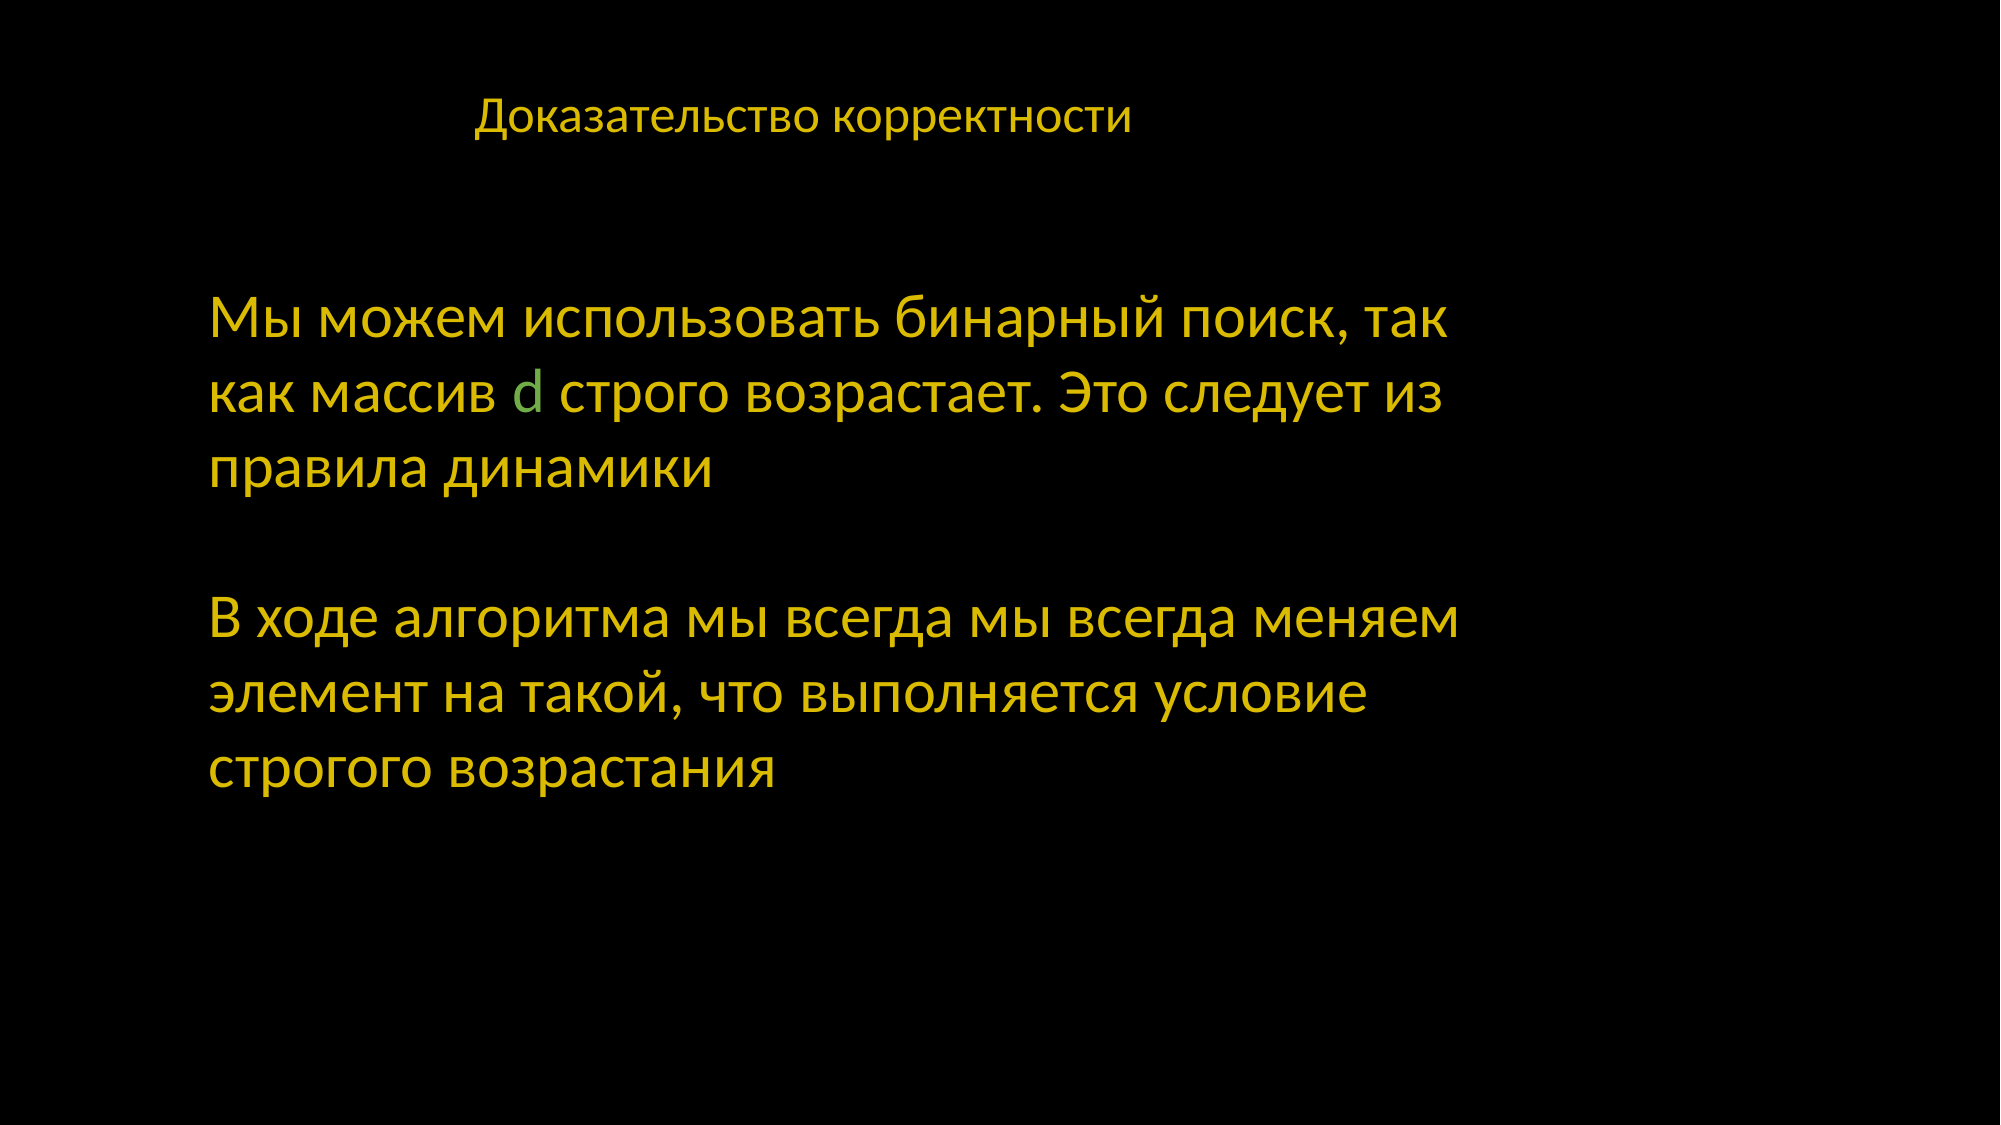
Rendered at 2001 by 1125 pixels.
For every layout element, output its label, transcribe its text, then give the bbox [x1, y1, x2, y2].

text_box Доказательство корректности [459, 72, 1188, 151]
text_box Мы можем использовать бинарный поиск, так как массив d строго возрастает. Это следует из правила динамики В ходе алгоритма мы всегда мы всегда меняем элемент на такой, что выполняется условие строгого возрастания [193, 267, 1505, 807]
